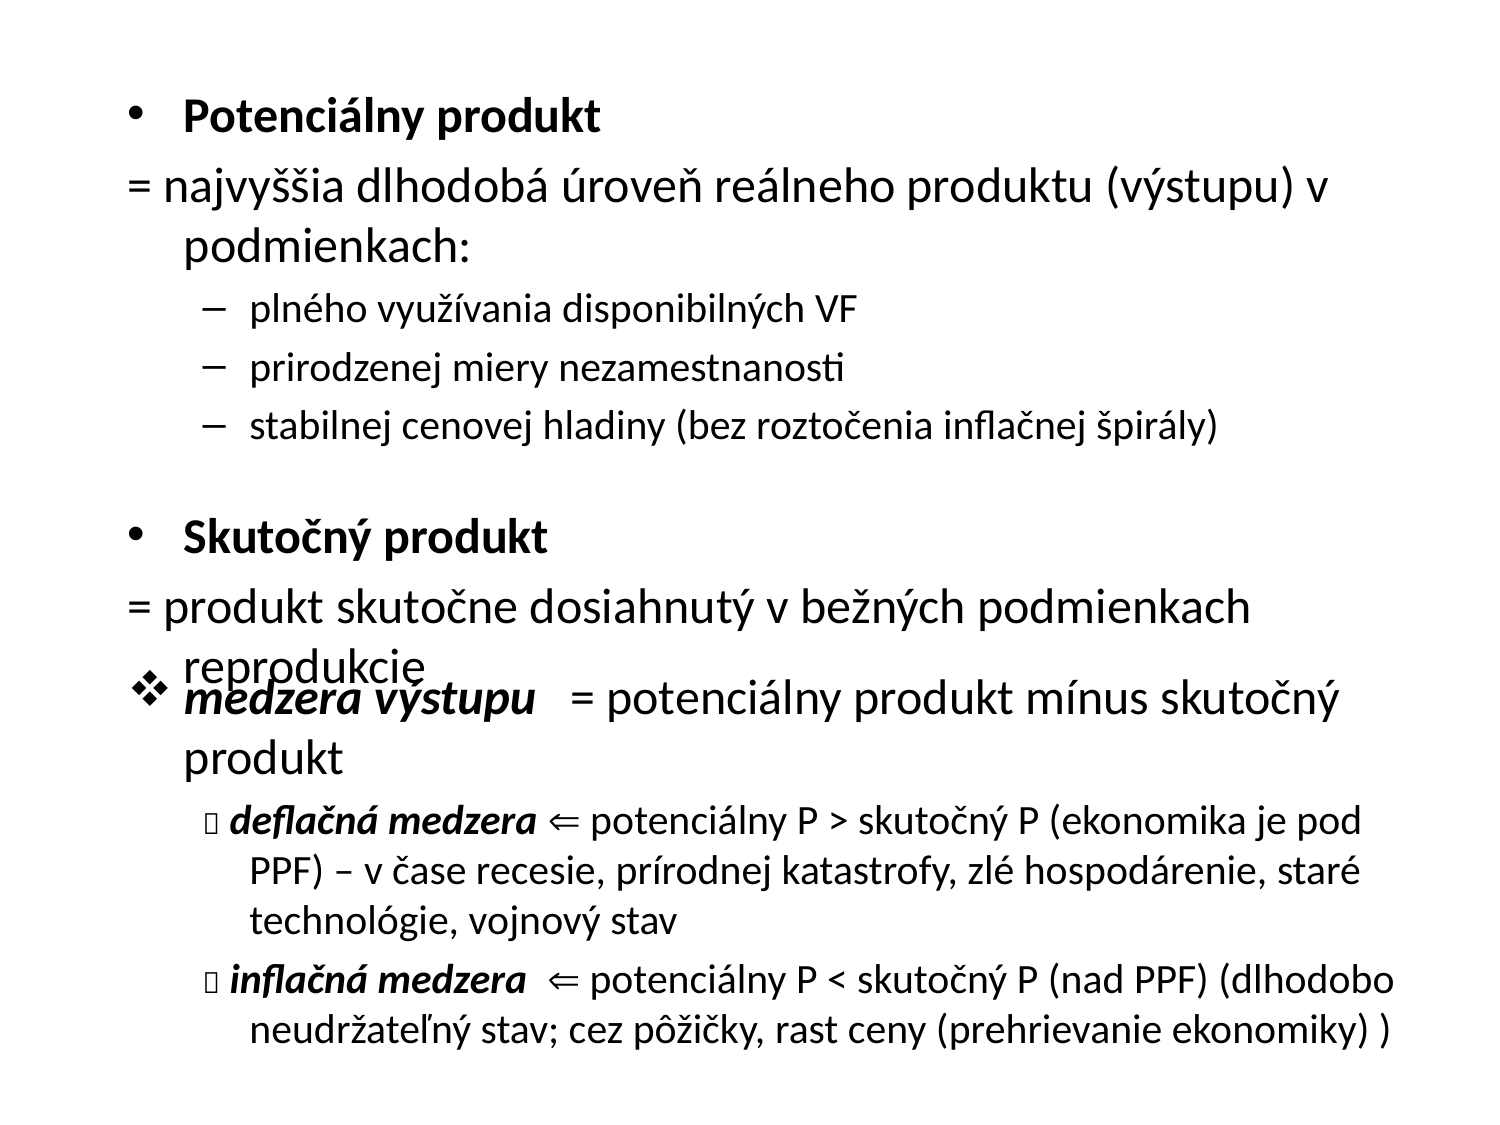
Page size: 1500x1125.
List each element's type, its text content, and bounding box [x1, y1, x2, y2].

list Potenciálny produkt = najvyššia dlhodobá úroveň reálneho produktu (výstupu) v podmienkach: plného využívania disponibilných VF prirodzenej miery nezamestnanosti stabilnej cenovej hladiny (bez roztočenia inflačnej špirály) Skutočný produkt = produkt skutočne dosiahnutý v bežných podmienkach reprodukcie [112, 75, 1438, 656]
list medzera výstupu = potenciálny produkt mínus skutočný produkt  deflačná medzera  potenciálny P > skutočný P (ekonomika je pod PPF) – v čase recesie, prírodnej katastrofy, zlé hospodárenie, staré technológie, vojnový stav  inflačná medzera  potenciálny P < skutočný P (nad PPF) (dlhodobo neudržateľný stav; cez pôžičky, rast ceny (prehrievanie ekonomiky) ) [112, 656, 1459, 1102]
